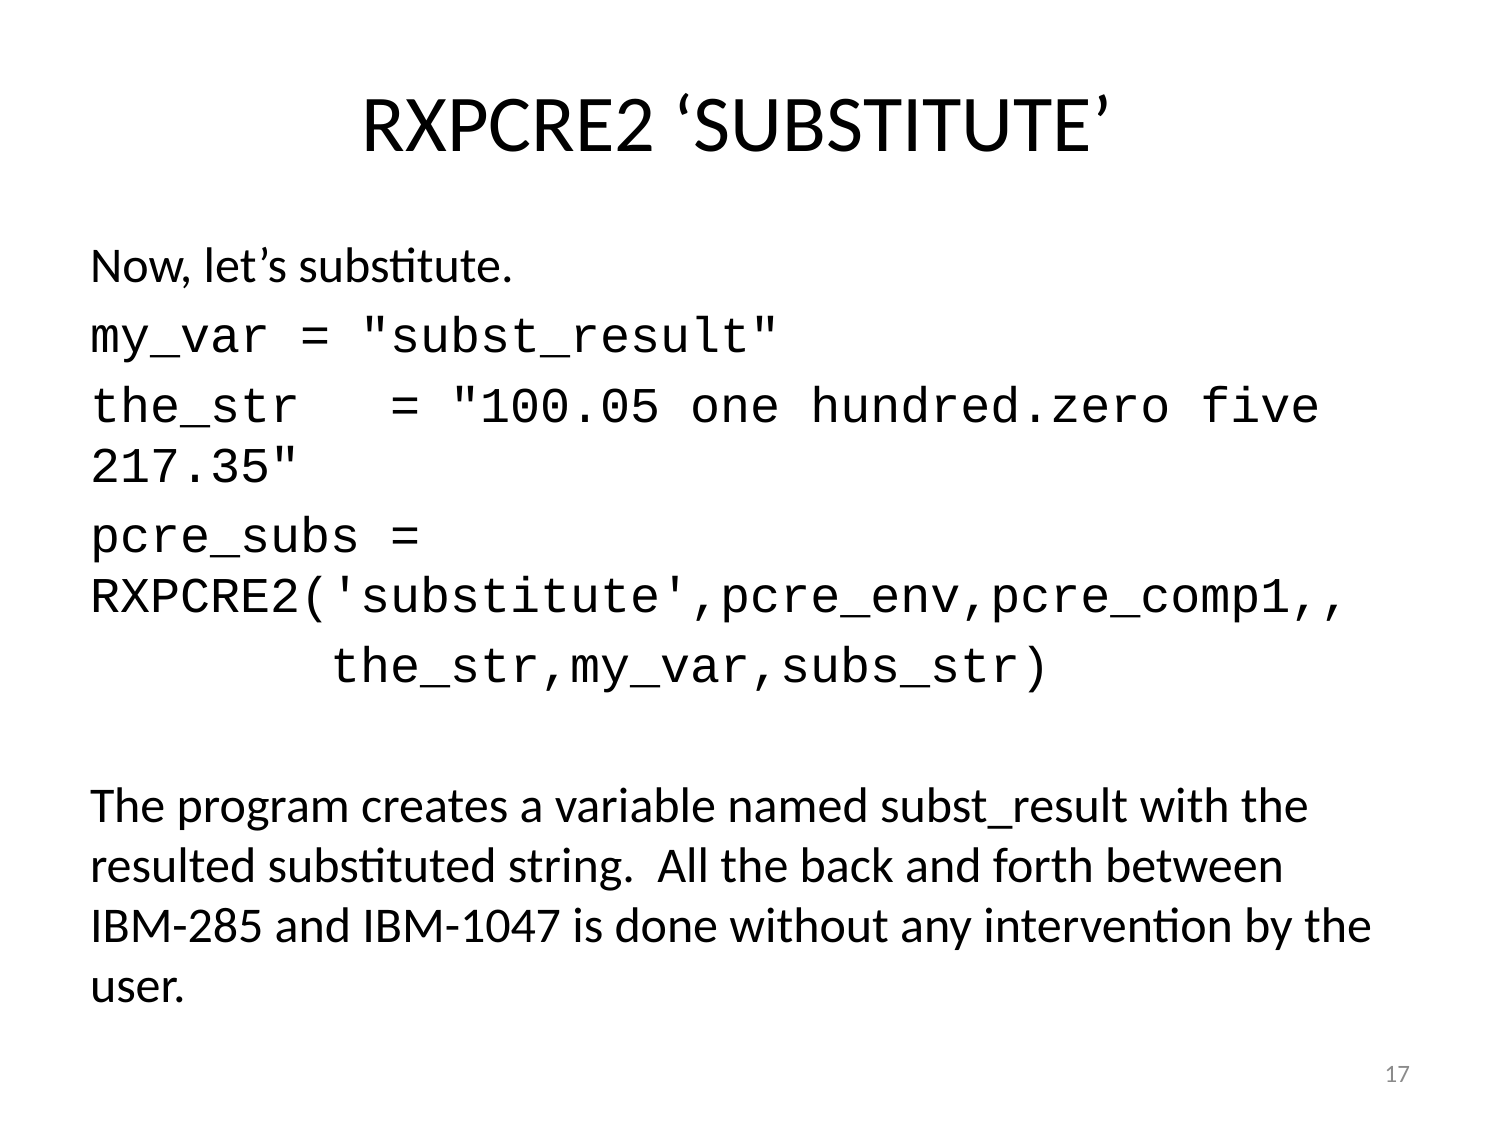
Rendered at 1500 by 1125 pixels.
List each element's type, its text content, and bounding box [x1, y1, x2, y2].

slide_number 17 [1074, 1042, 1425, 1103]
text_box RXPCRE2 ‘SUBSTITUTE’ [99, 62, 1375, 175]
text_box Now, let’s substitute. my_var = "subst_result" the_str = "100.05 one hundred.zero five 217.35" pcre_subs = RXPCRE2('substitute',pcre_env,pcre_comp1,, the_str,my_var,subs_str) The program creates a variable named subst_result with the resulted substituted string. All the back and forth between IBM-285 and IBM-1047 is done without any intervention by the user. [75, 224, 1400, 1050]
